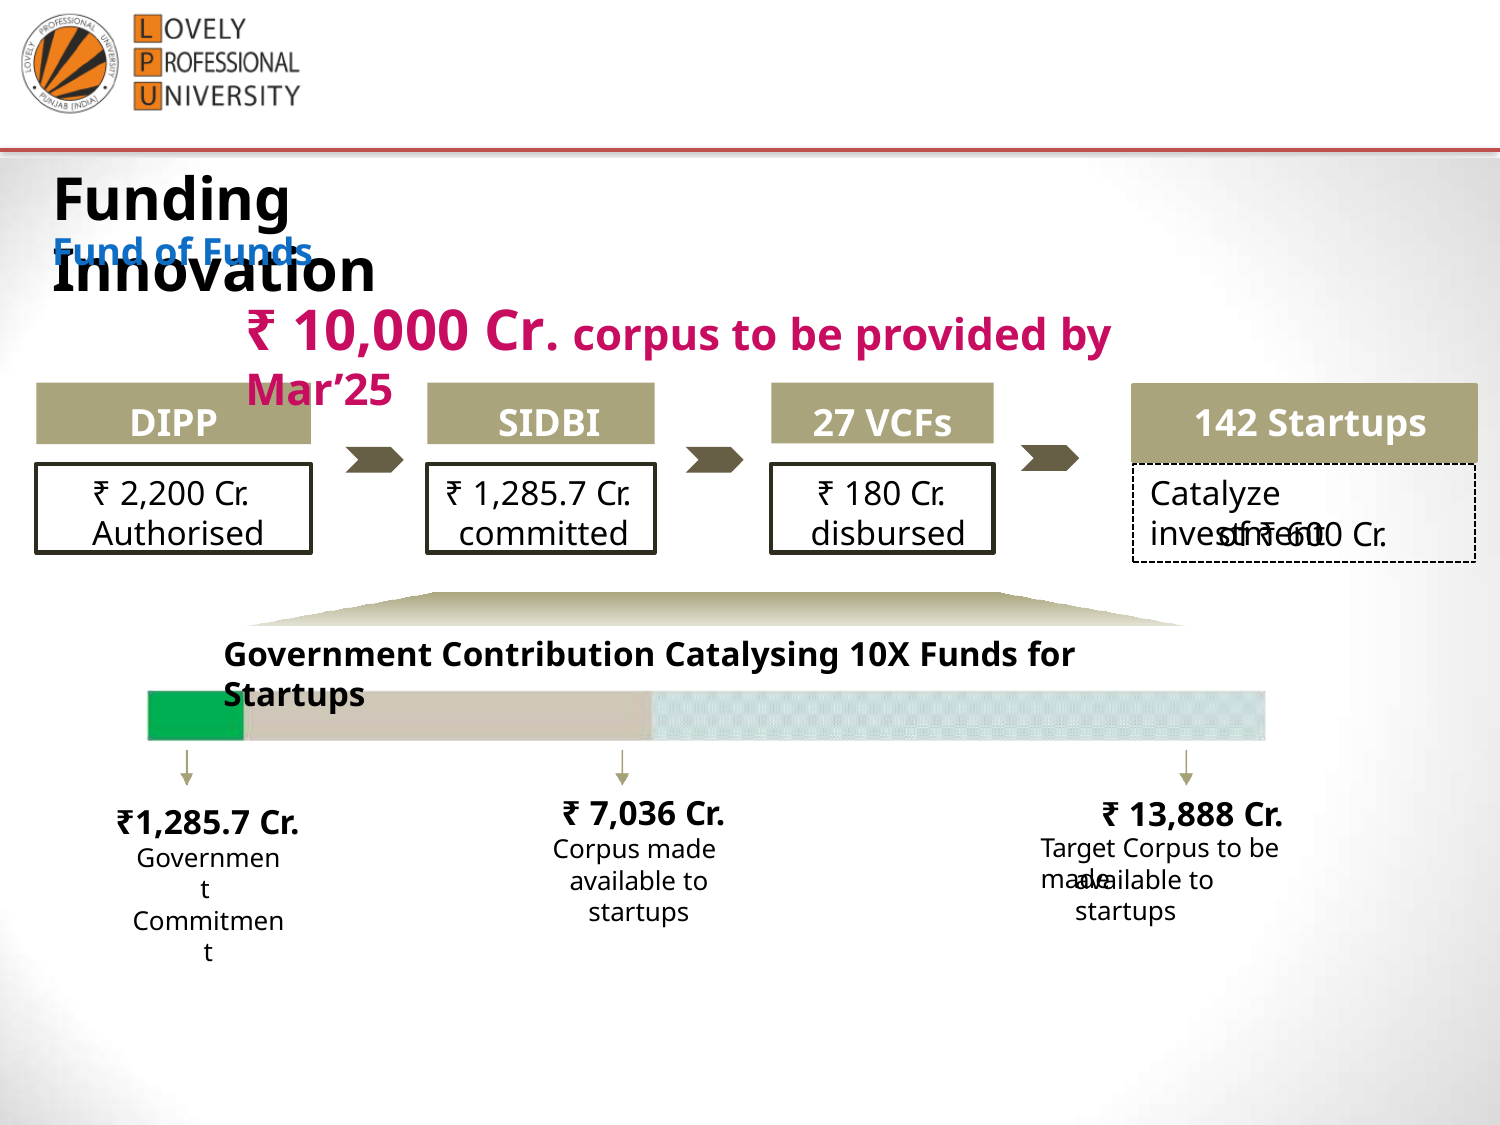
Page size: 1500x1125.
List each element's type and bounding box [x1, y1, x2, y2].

text_box [103, 445, 1386, 787]
text_box [1130, 382, 1478, 464]
text_box [179, 750, 1193, 786]
picture [11, 0, 305, 122]
picture [0, 158, 1500, 1125]
